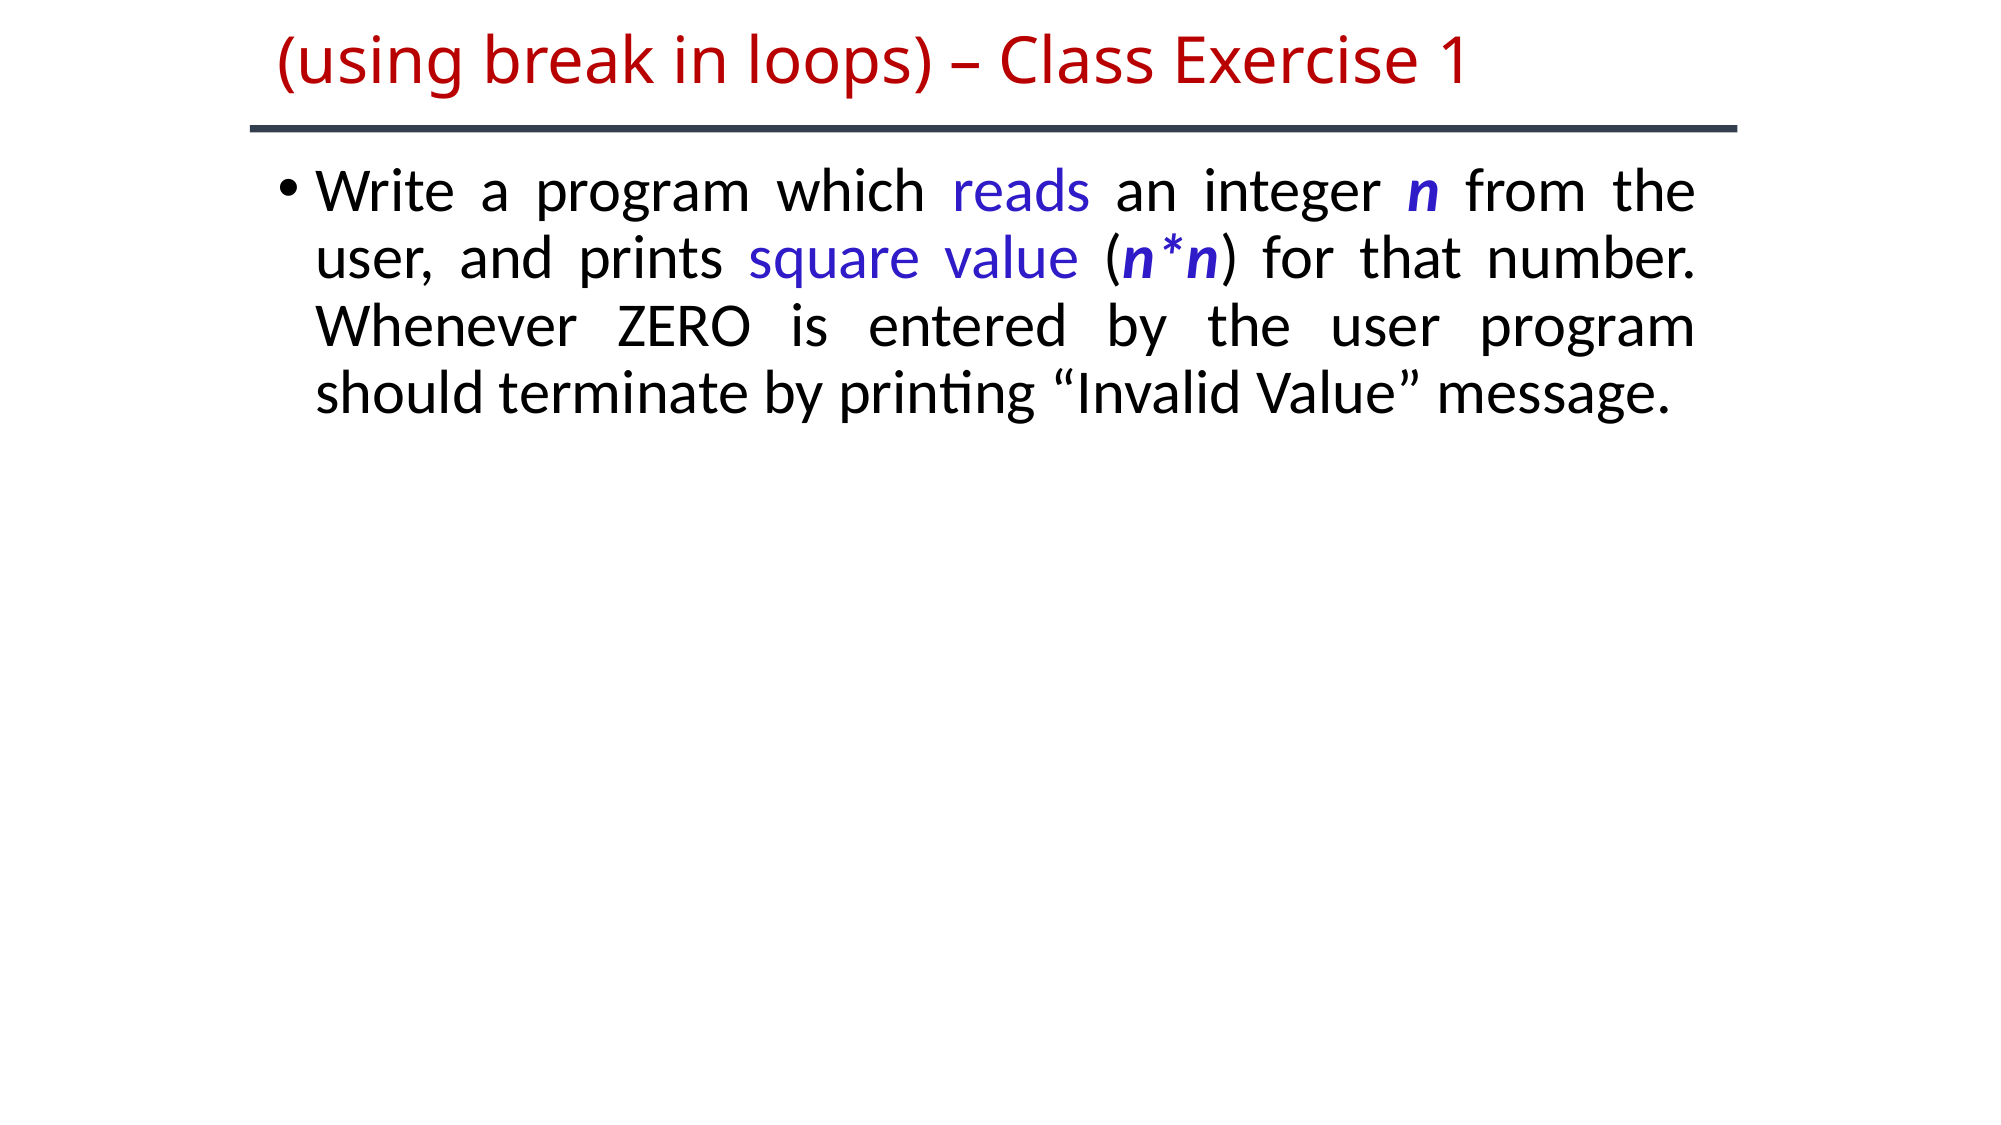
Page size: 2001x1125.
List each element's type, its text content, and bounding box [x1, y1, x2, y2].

text_box [249, 124, 1738, 133]
title (using break in loops) – Class Exercise 1 [262, 0, 1750, 125]
list Write a program which reads an integer n from the user, and prints square value (n*n) for that number. Whenever ZERO is entered by the user program should terminate by printing “Invalid Value” message. [262, 149, 1713, 1088]
